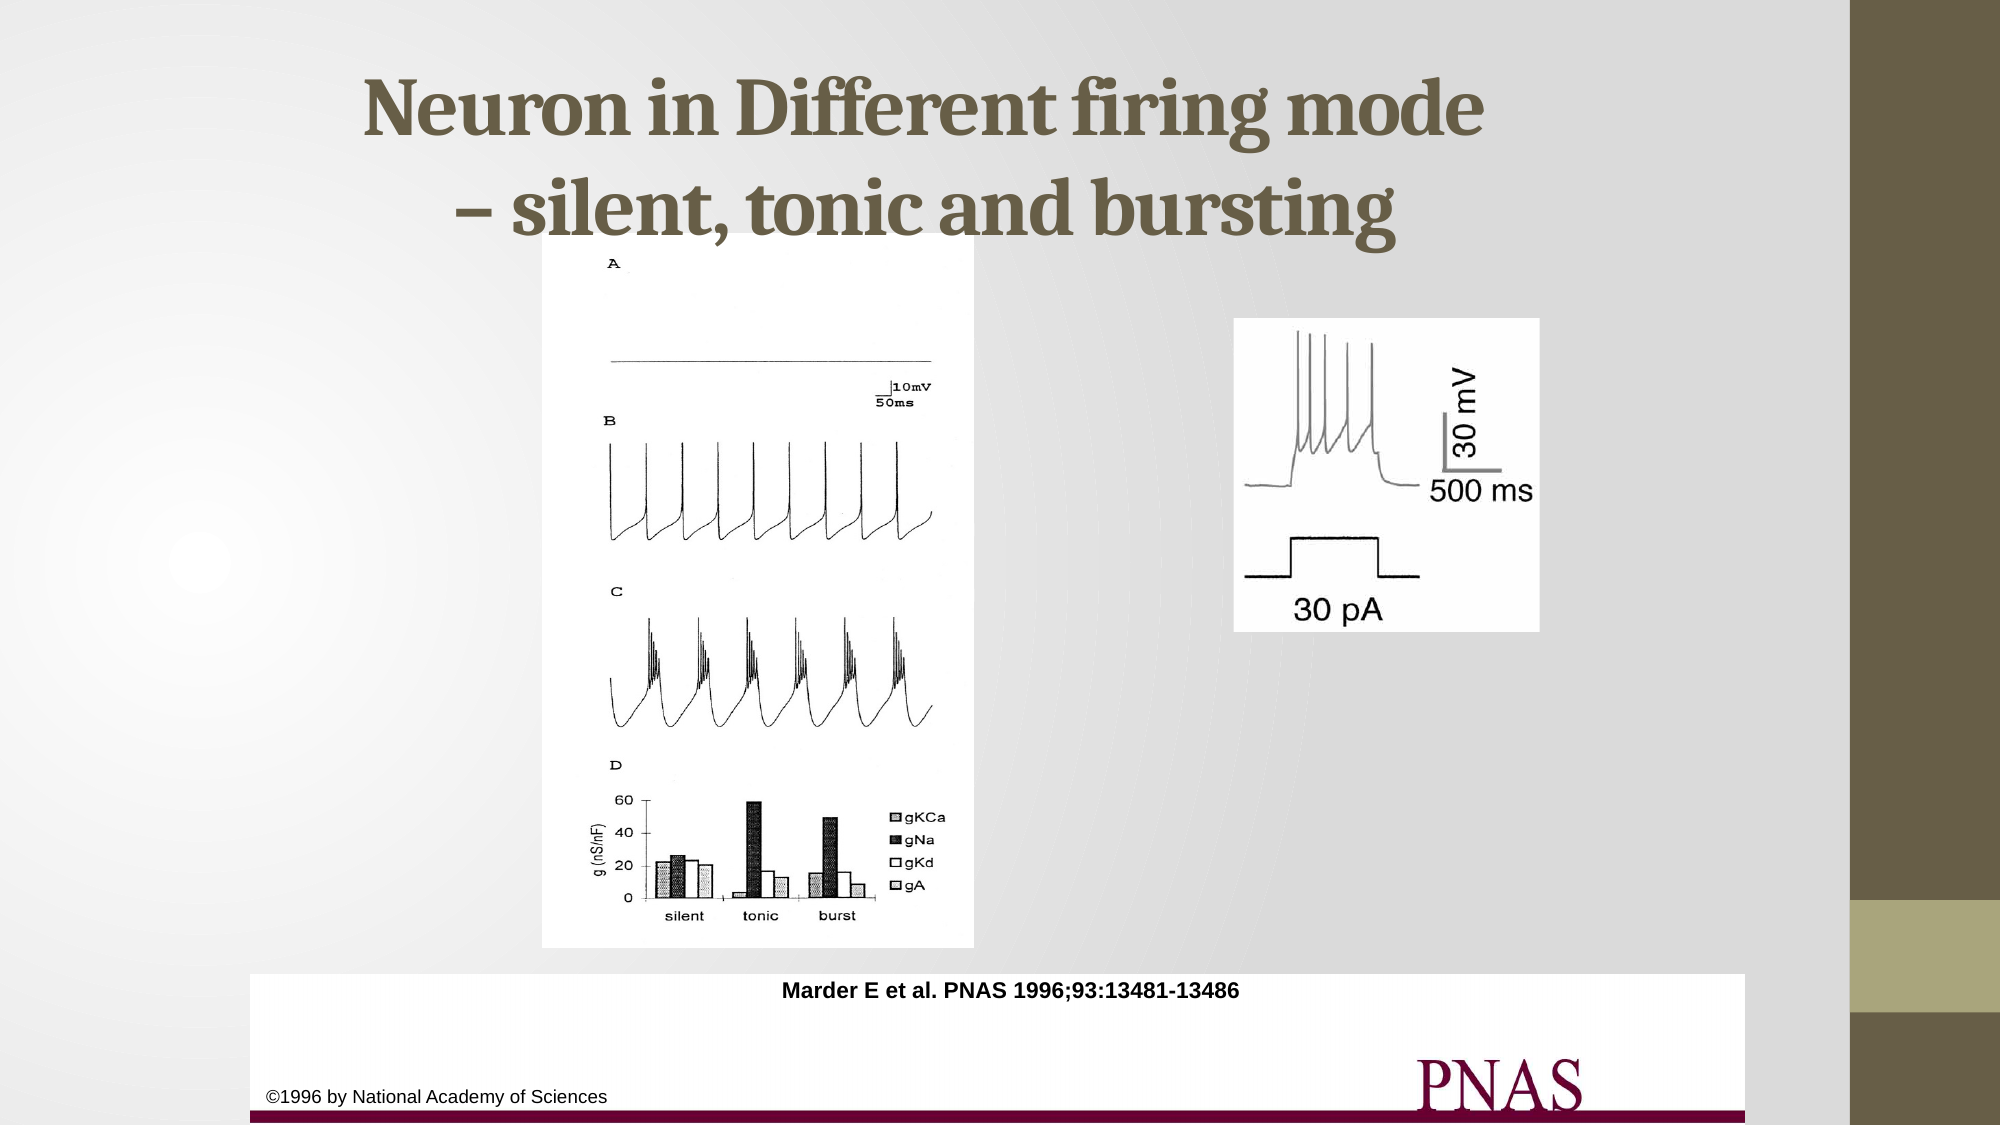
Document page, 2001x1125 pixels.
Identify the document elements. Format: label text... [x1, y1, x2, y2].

picture [249, 974, 1745, 1125]
text_box Neuron in Different firing mode – silent, tonic and bursting [99, 45, 1767, 233]
picture [1233, 317, 1541, 633]
picture [541, 233, 974, 948]
